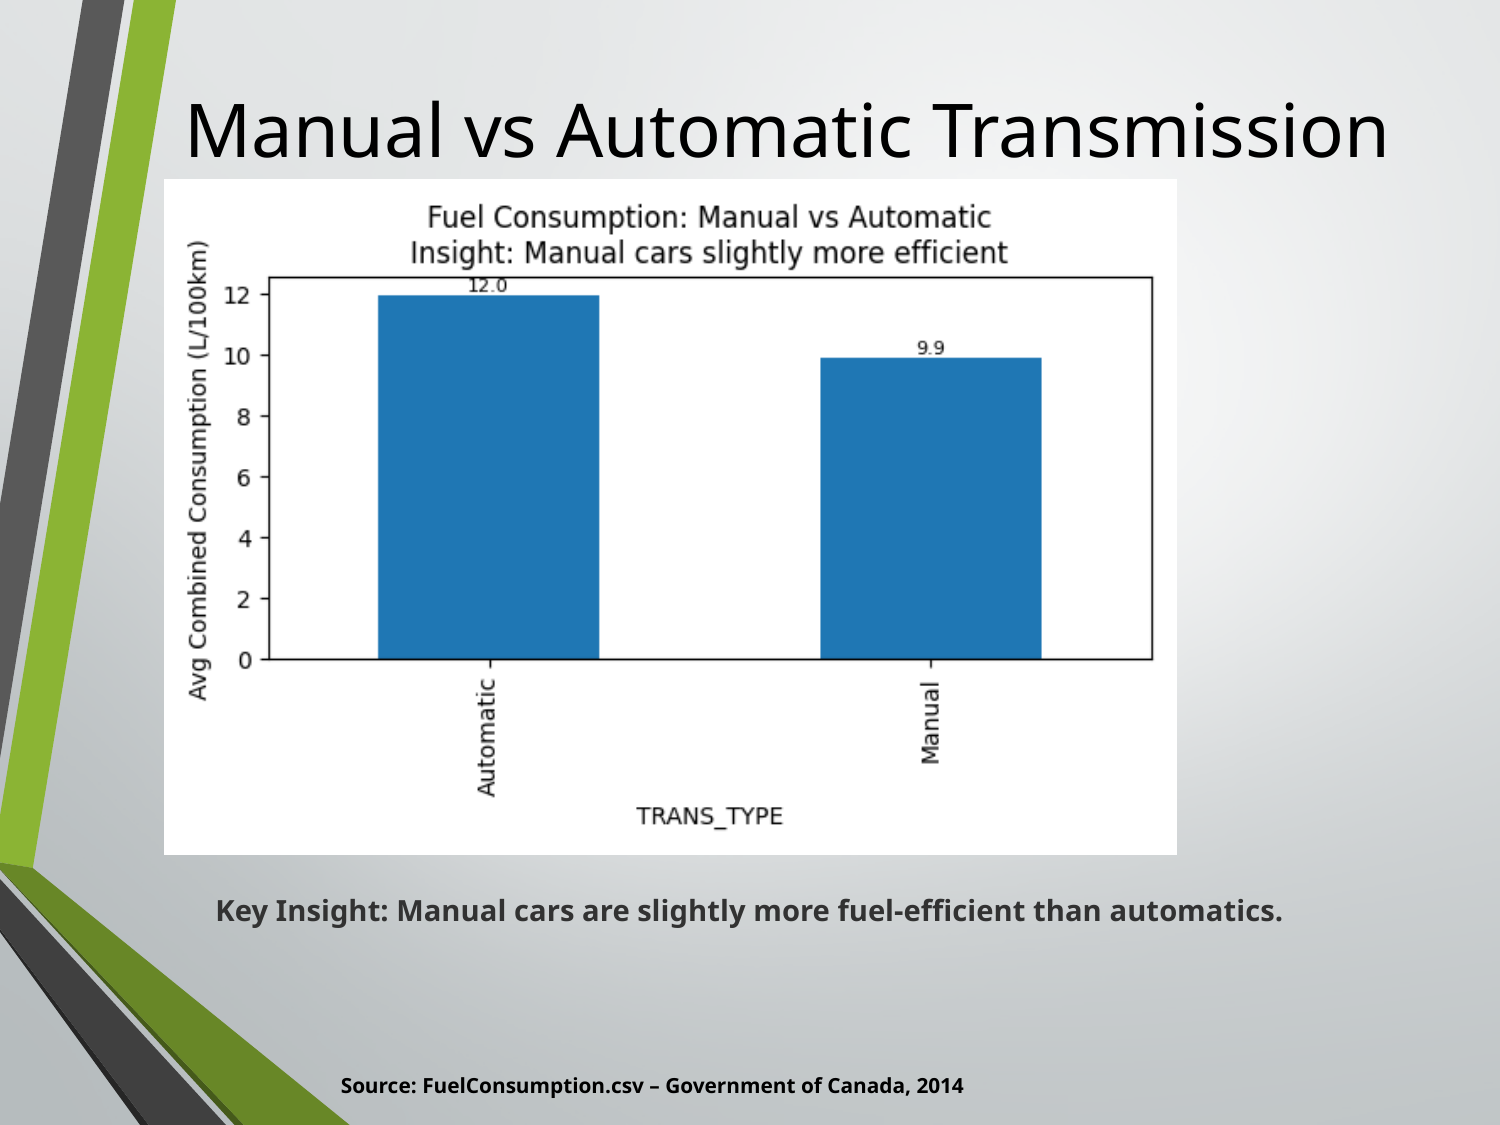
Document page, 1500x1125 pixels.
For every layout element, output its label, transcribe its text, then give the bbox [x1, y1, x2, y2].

text_box Key Insight: Manual cars are slightly more fuel-efficient than automatics. [200, 884, 1300, 935]
picture [163, 179, 1177, 856]
title Manual vs Automatic Transmission [150, 75, 1425, 180]
text_box Source: FuelConsumption.csv – Government of Canada, 2014 [326, 1065, 979, 1105]
